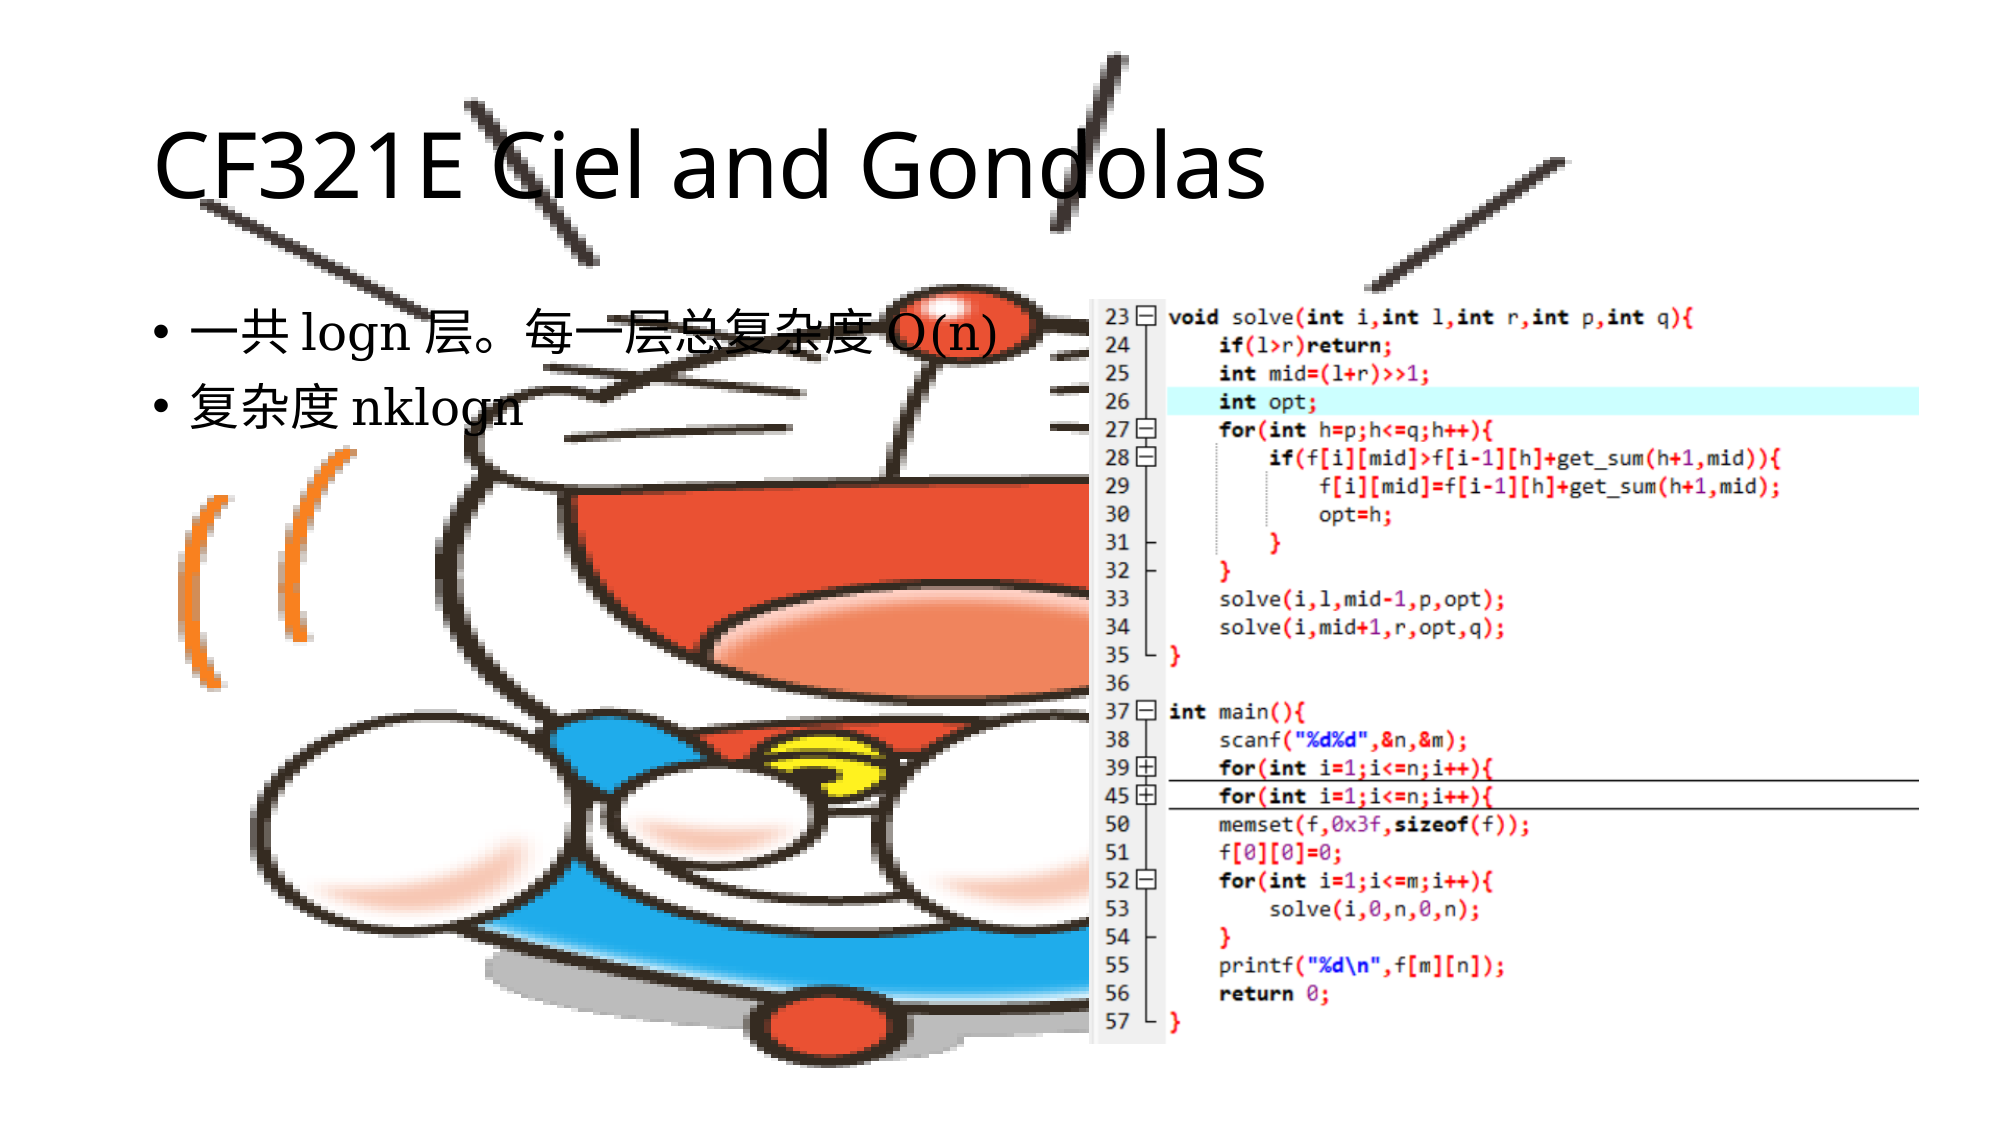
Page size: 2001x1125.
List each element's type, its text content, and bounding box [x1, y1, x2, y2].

list 一共logn层。每一层总复杂度O(n) 复杂度nklogn [137, 299, 1089, 1014]
title CF321E Ciel and Gondolas [137, 59, 1863, 278]
picture [1089, 299, 1919, 1044]
